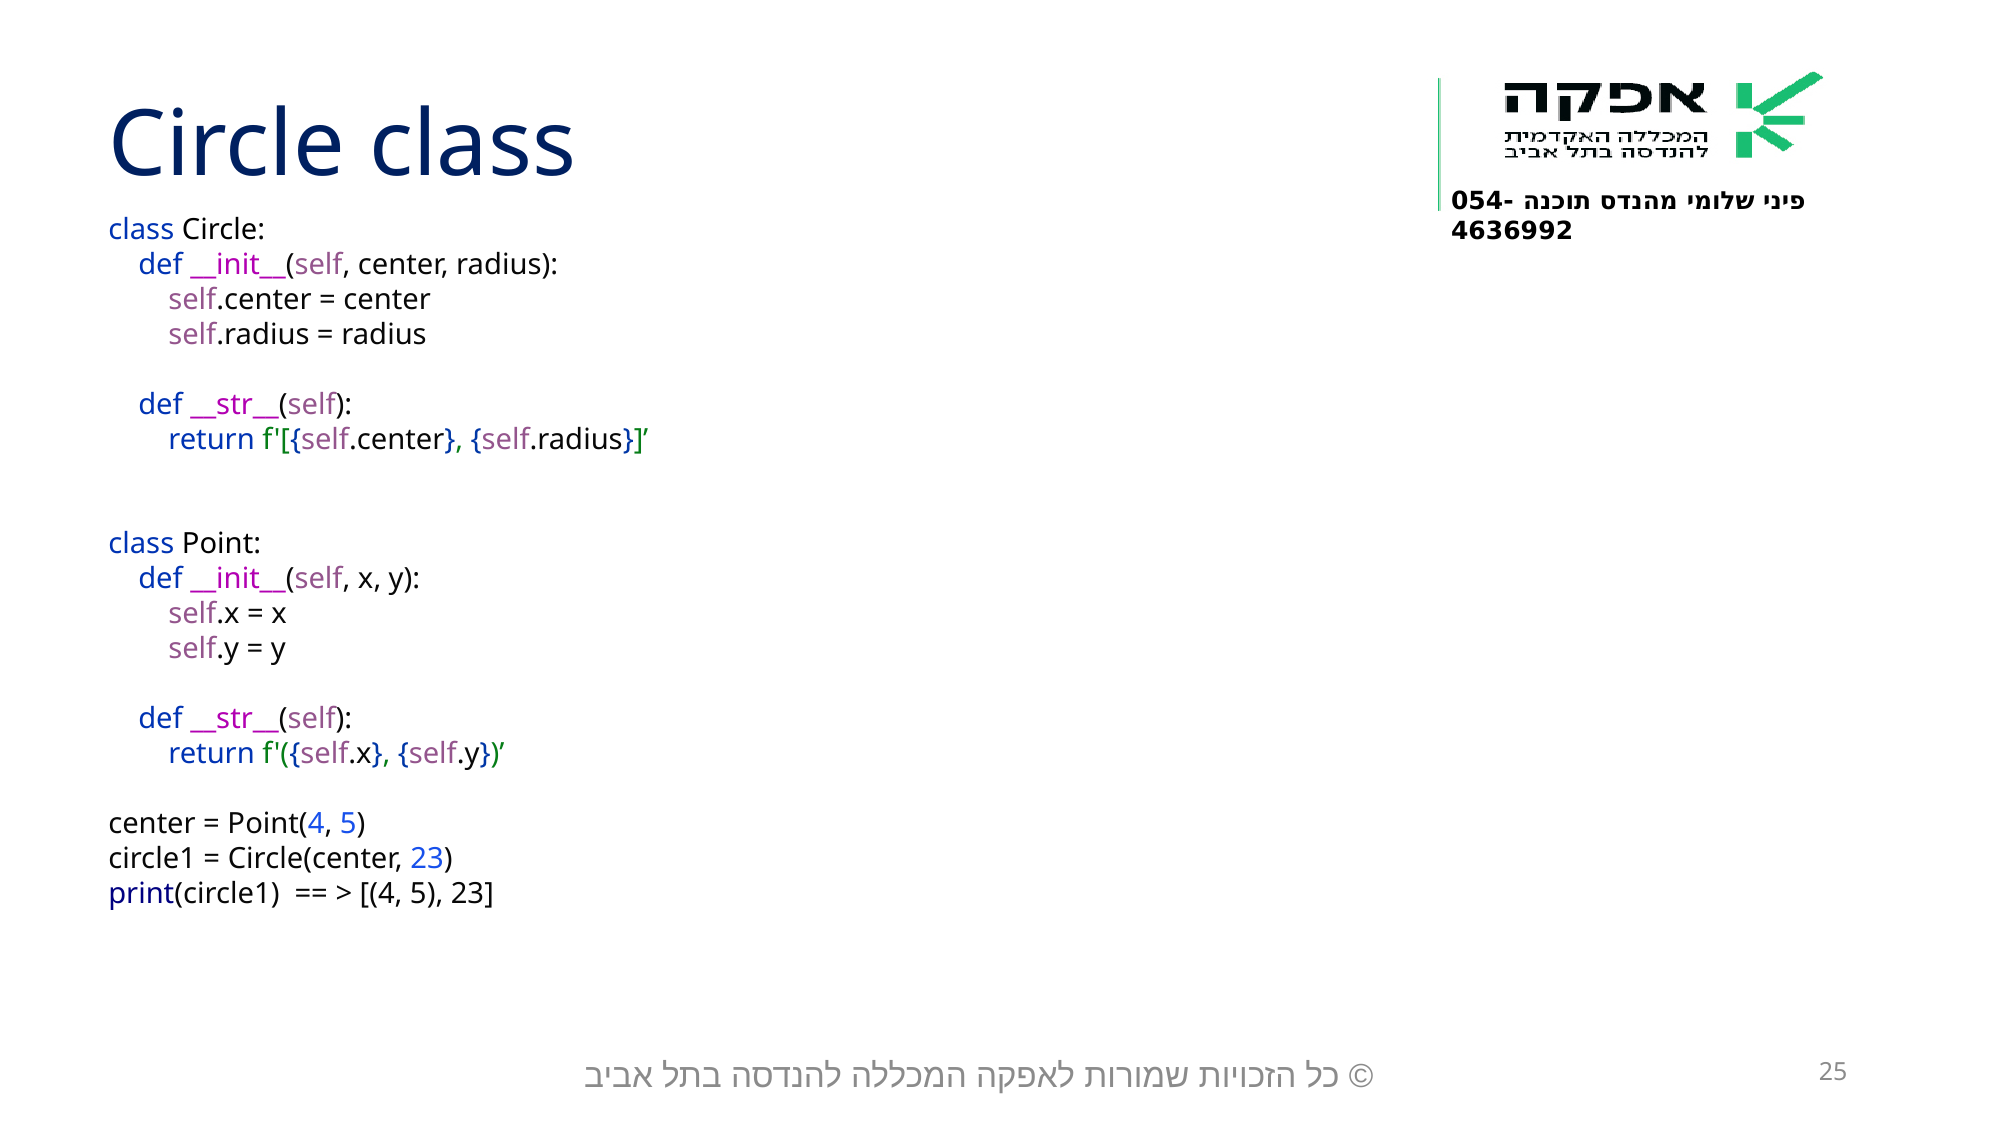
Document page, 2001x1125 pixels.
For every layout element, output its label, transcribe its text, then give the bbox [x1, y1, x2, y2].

footer © כל הזכויות שמורות לאפקה המכללה להנדסה בתל אביב [518, 1042, 1412, 1103]
picture [1457, 194, 1462, 202]
text_box class Circle: def __init__(self, center, radius): self.center = center self.radius = radius def __str__(self): return f'[{self.center}, {self.radius}]’ class Point: def __init__(self, x, y): self.x = x self.y = y def __str__(self): return f'({self.x}, {self.y})’ center = Point(4, 5) circle1 = Circle(center, 23) print(circle1) == > [(4, 5), 23] [93, 202, 1815, 917]
text_box Circle class [93, 76, 1430, 202]
picture [1416, 59, 1871, 230]
slide_number 25 [1412, 1042, 1863, 1103]
